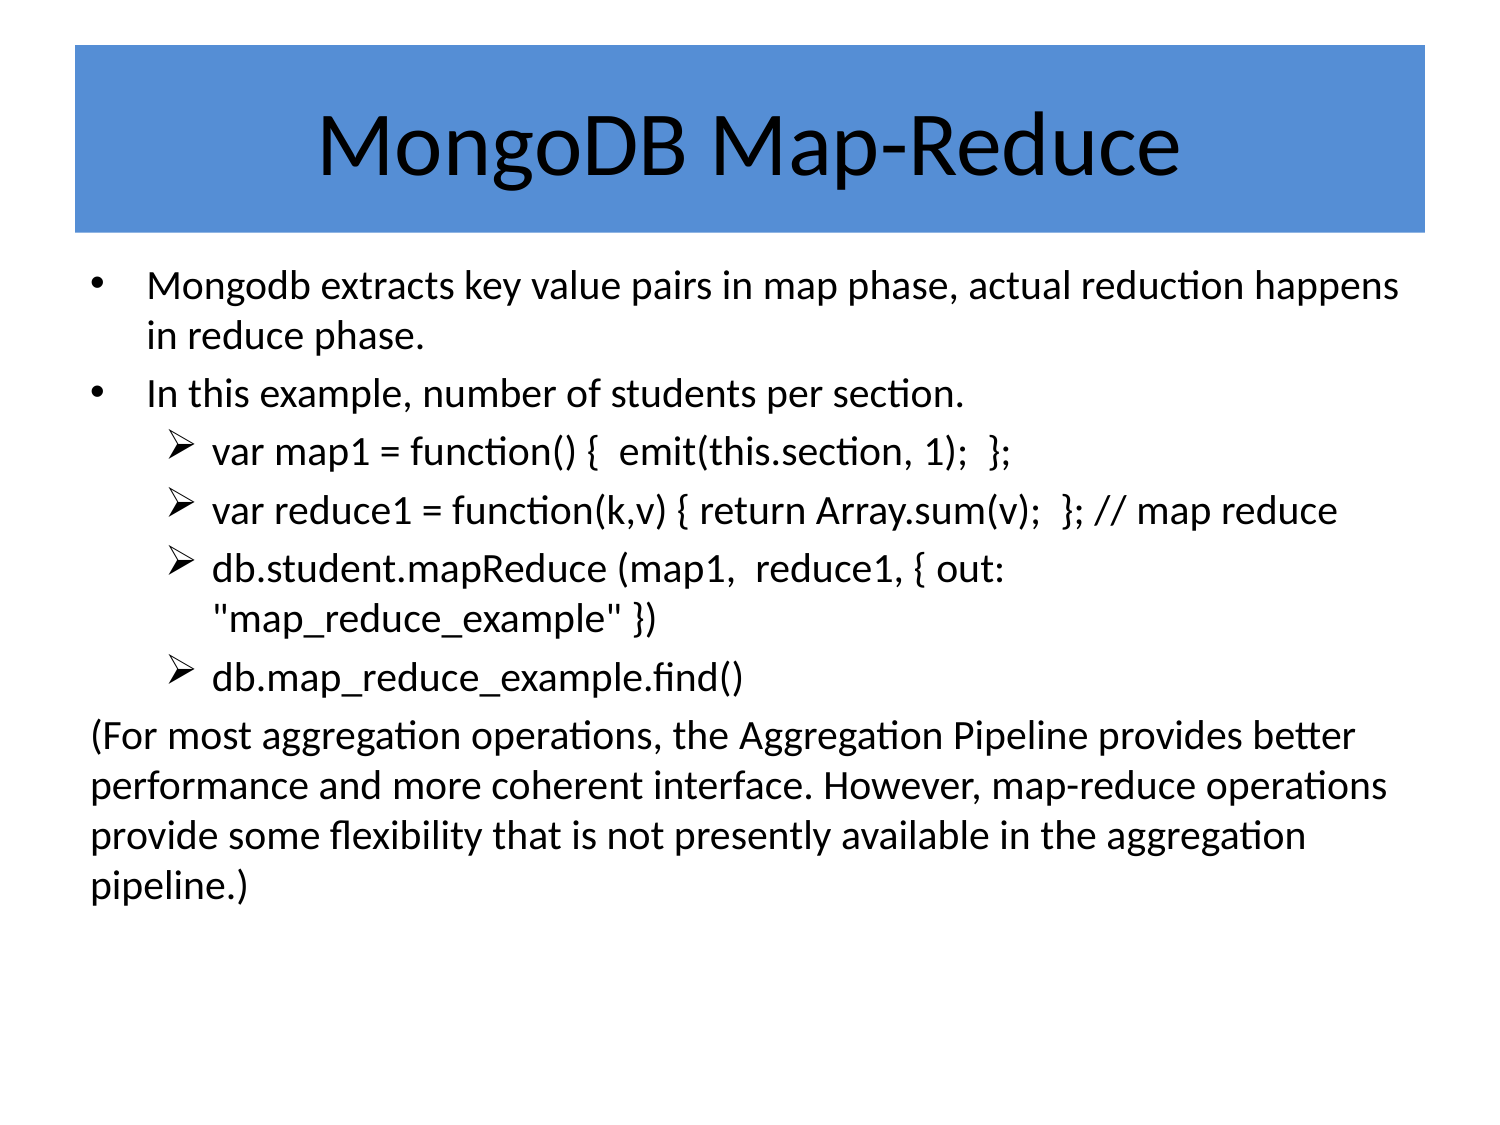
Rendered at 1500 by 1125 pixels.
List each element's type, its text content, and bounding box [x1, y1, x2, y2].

title MongoDB Map-Reduce [75, 45, 1425, 233]
list Mongodb extracts key value pairs in map phase, actual reduction happens in reduce phase. In this example, number of students per section. var map1 = function() { emit(this.section, 1); }; var reduce1 = function(k,v) { return Array.sum(v); }; // map reduce db.student.mapReduce (map1, reduce1, { out: "map_reduce_example" }) db.map_reduce_example.find() (For most aggregation operations, the Aggregation Pipeline provides better performance and more coherent interface. However, map-reduce operations provide some flexibility that is not presently available in the aggregation pipeline.) [75, 249, 1425, 1063]
